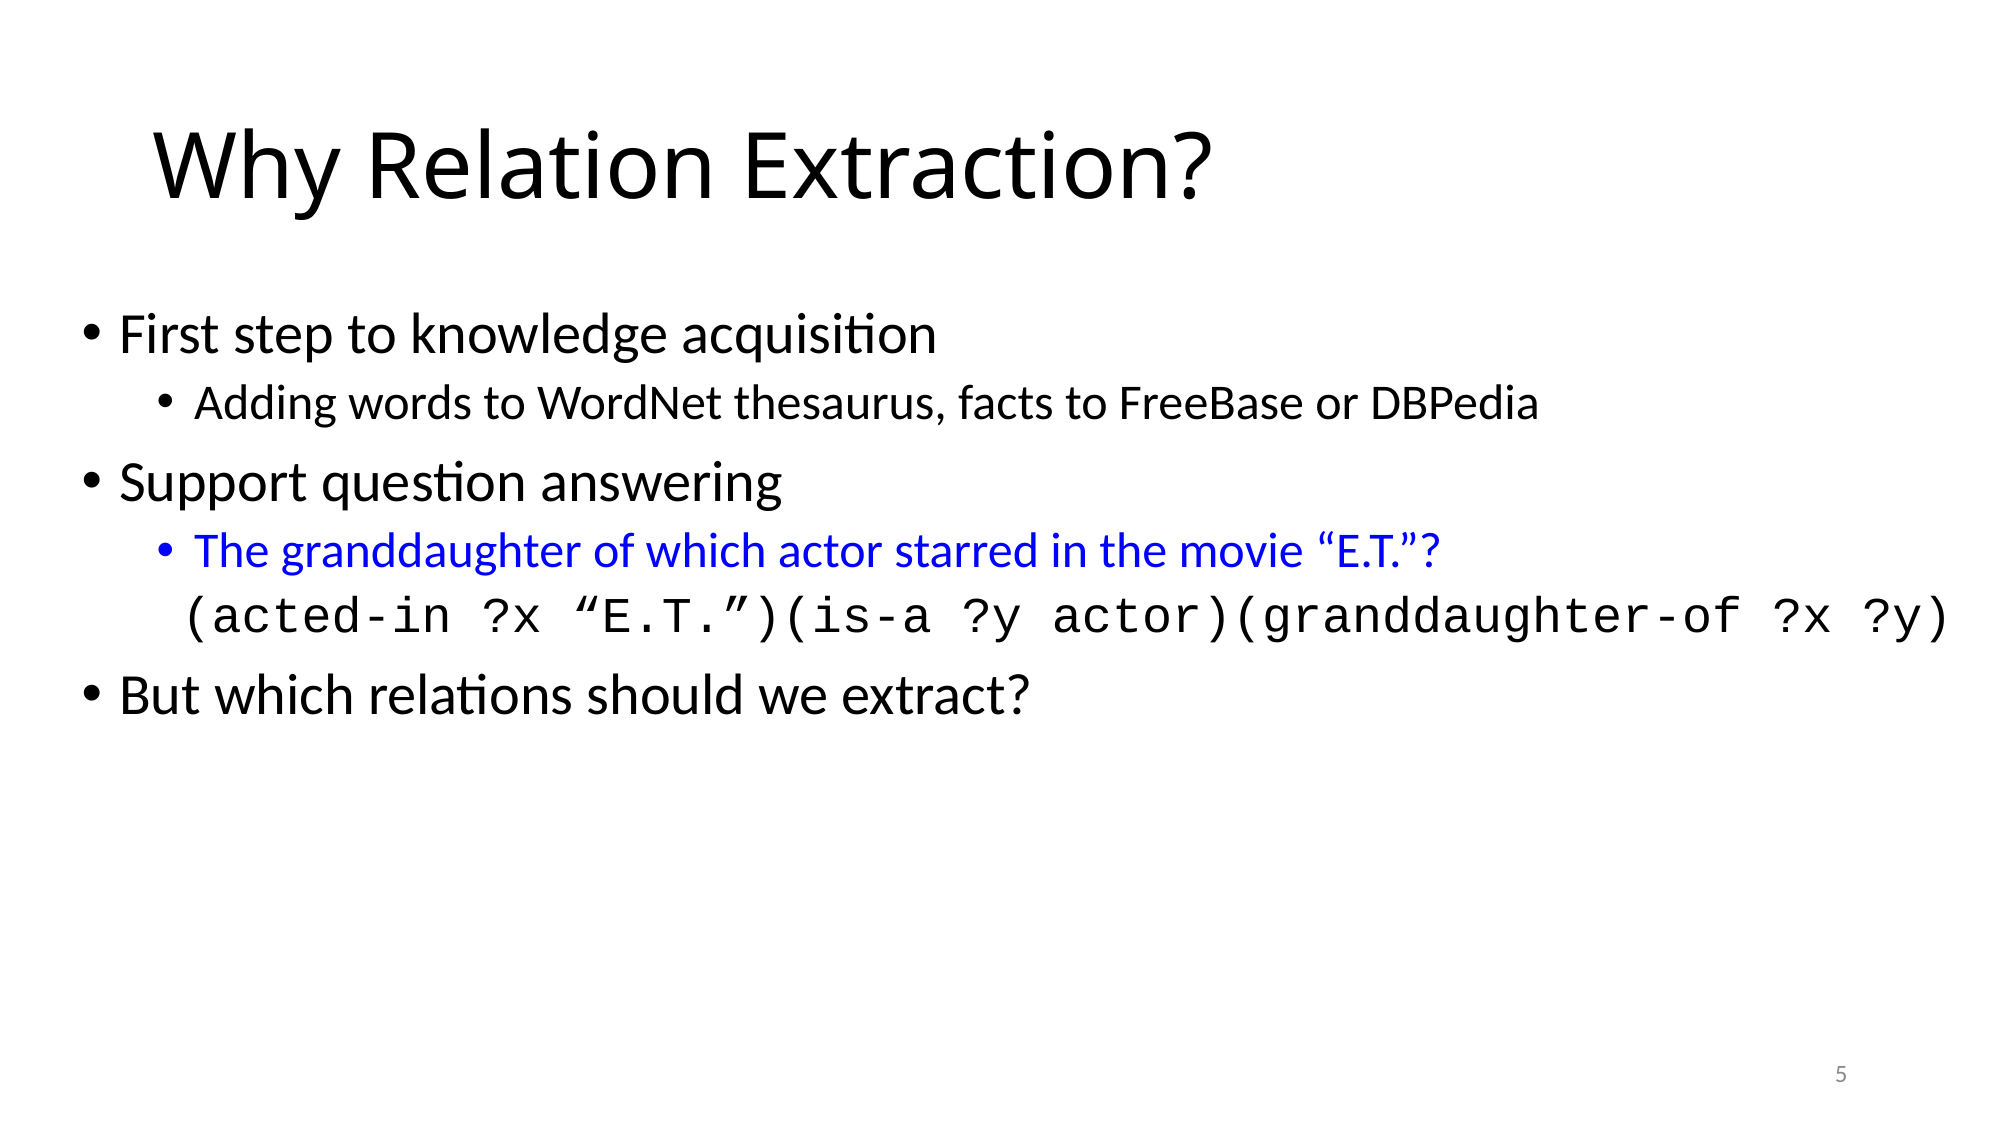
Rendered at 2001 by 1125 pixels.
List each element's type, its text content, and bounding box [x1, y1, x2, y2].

title Why Relation Extraction? [137, 59, 1863, 278]
slide_number 5 [1412, 1042, 1863, 1103]
list First step to knowledge acquisition Adding words to WordNet thesaurus, facts to FreeBase or DBPedia Support question answering The granddaughter of which actor starred in the movie “E.T.”? (acted-in ?x “E.T.”)(is-a ?y actor)(granddaughter-of ?x ?y) But which relations should we extract? [66, 295, 1984, 1025]
